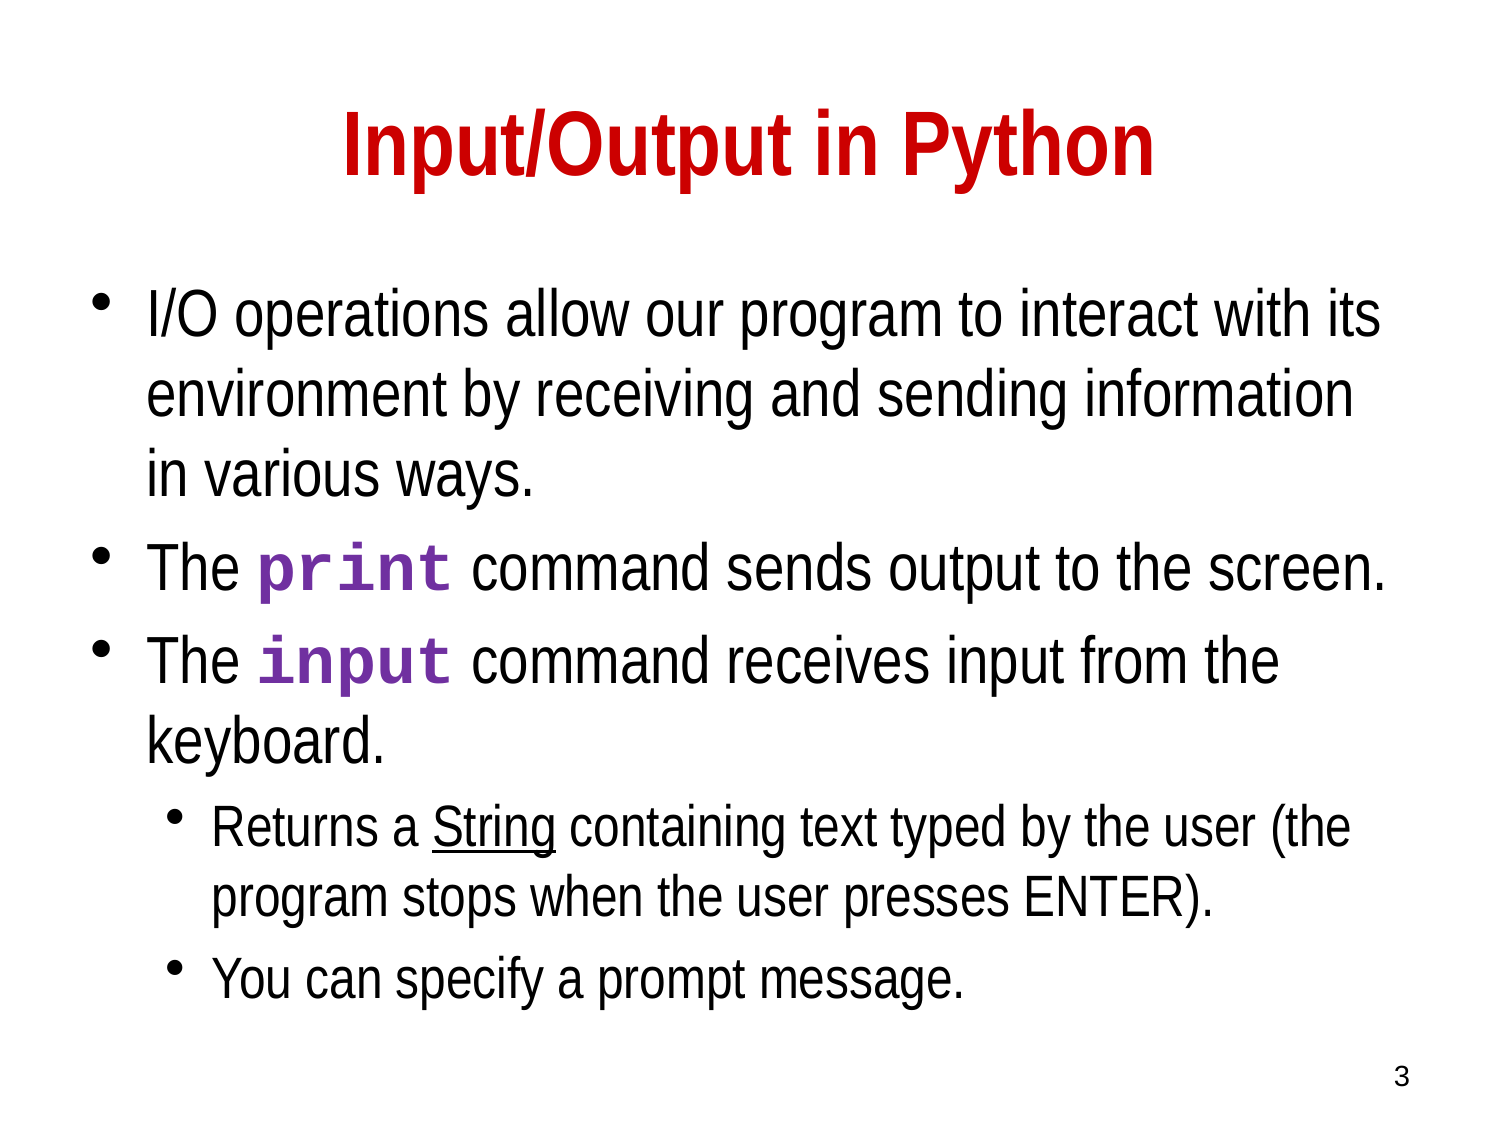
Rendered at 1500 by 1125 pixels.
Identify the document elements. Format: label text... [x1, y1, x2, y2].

slide_number 3 [1074, 1049, 1426, 1088]
title Input/Output in Python [74, 44, 1426, 233]
list I/O operations allow our program to interact with its environment by receiving and sending information in various ways. The print command sends output to the screen. The input command receives input from the keyboard. Returns a String containing text typed by the user (the program stops when the user presses ENTER). You can specify a prompt message. [74, 262, 1426, 1081]
